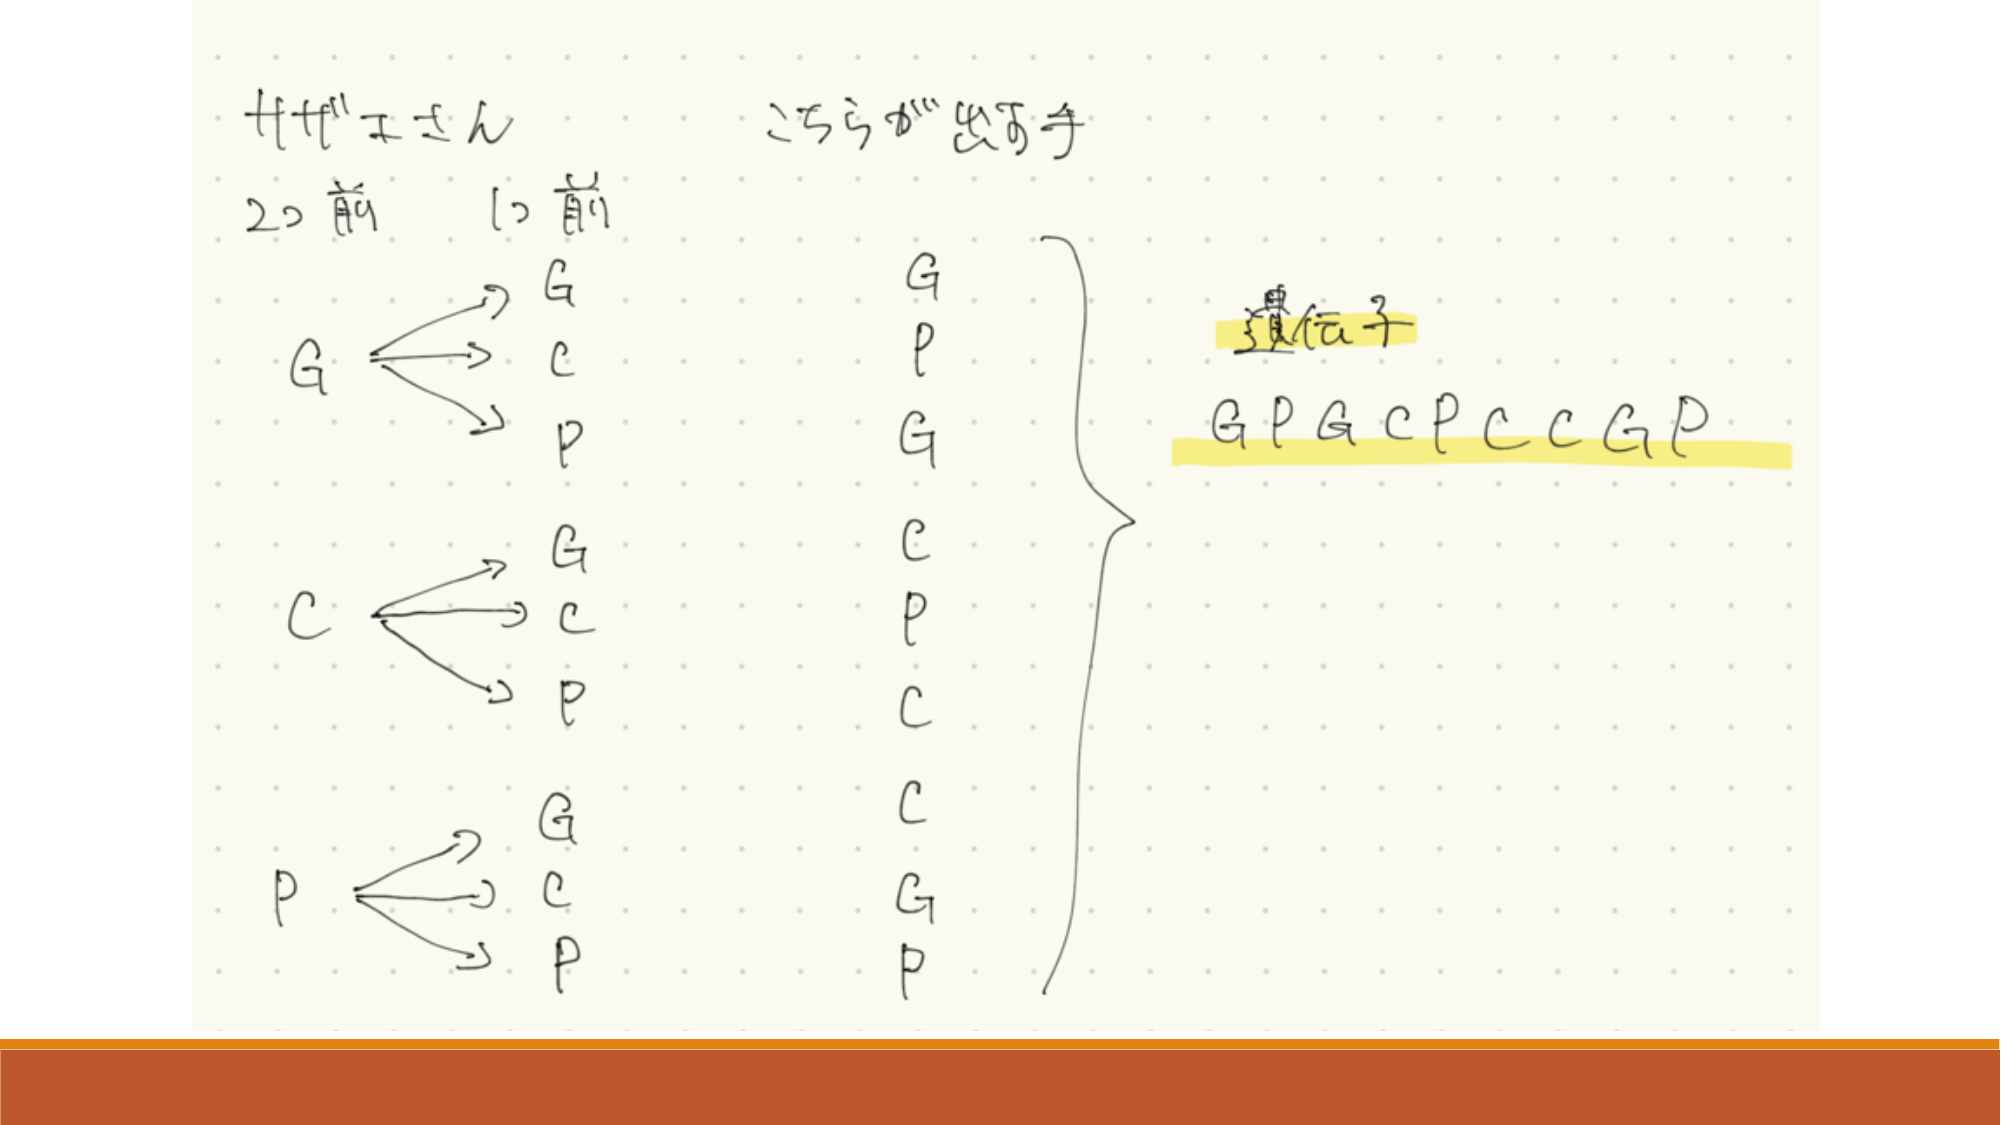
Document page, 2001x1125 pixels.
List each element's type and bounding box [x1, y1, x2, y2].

picture [191, 0, 1821, 1032]
